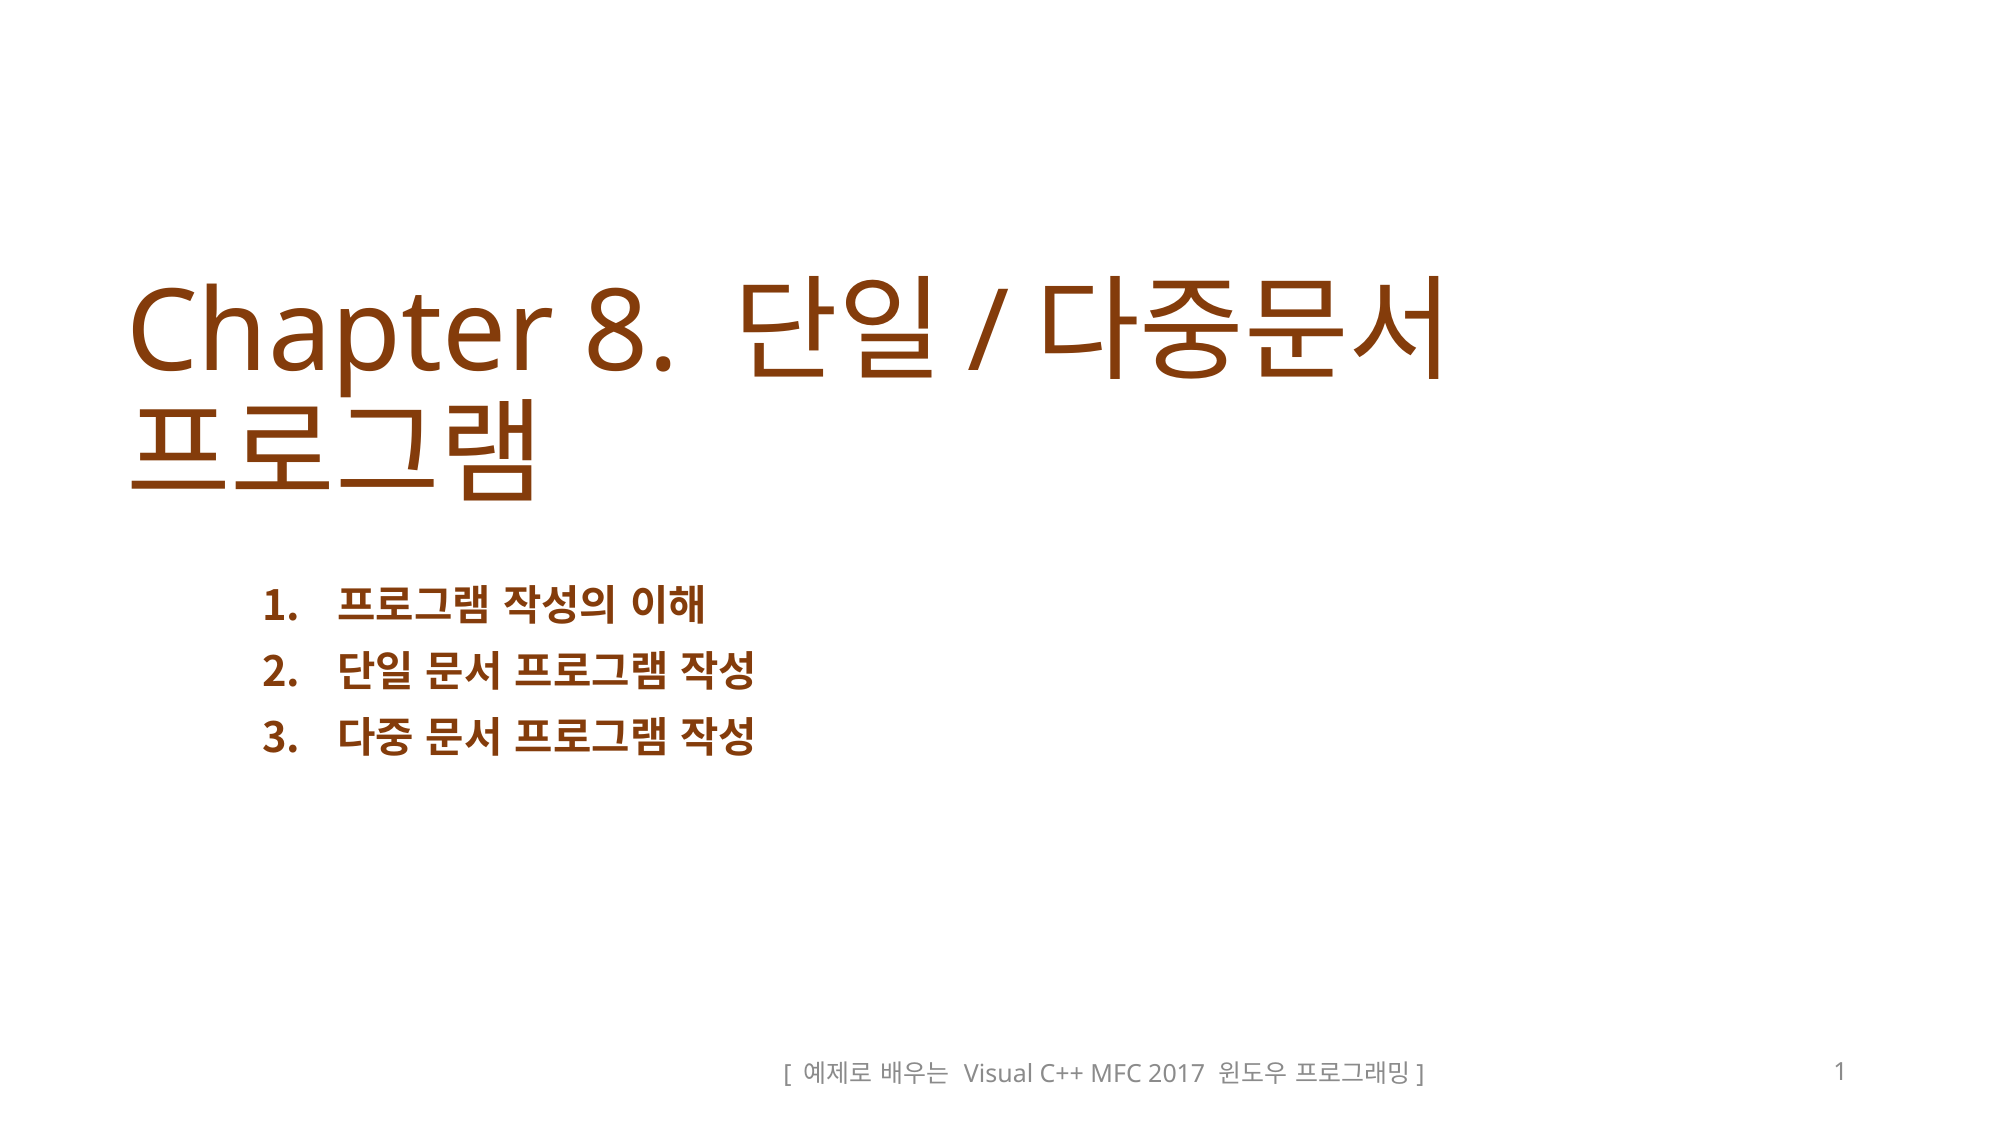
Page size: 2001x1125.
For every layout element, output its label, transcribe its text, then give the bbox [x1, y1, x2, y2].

footer [ 예제로 배우는 Visual C++ MFC 2017 윈도우 프로그래밍] [662, 1042, 1412, 1103]
subtitle 프로그램 작성의 이해 단일 문서 프로그램 작성 다중 문서 프로그램 작성 [247, 576, 1522, 943]
slide_number 1 [1412, 1042, 1863, 1103]
title Chapter 8. 단일/다중문서 프로그램 [111, 174, 1749, 526]
